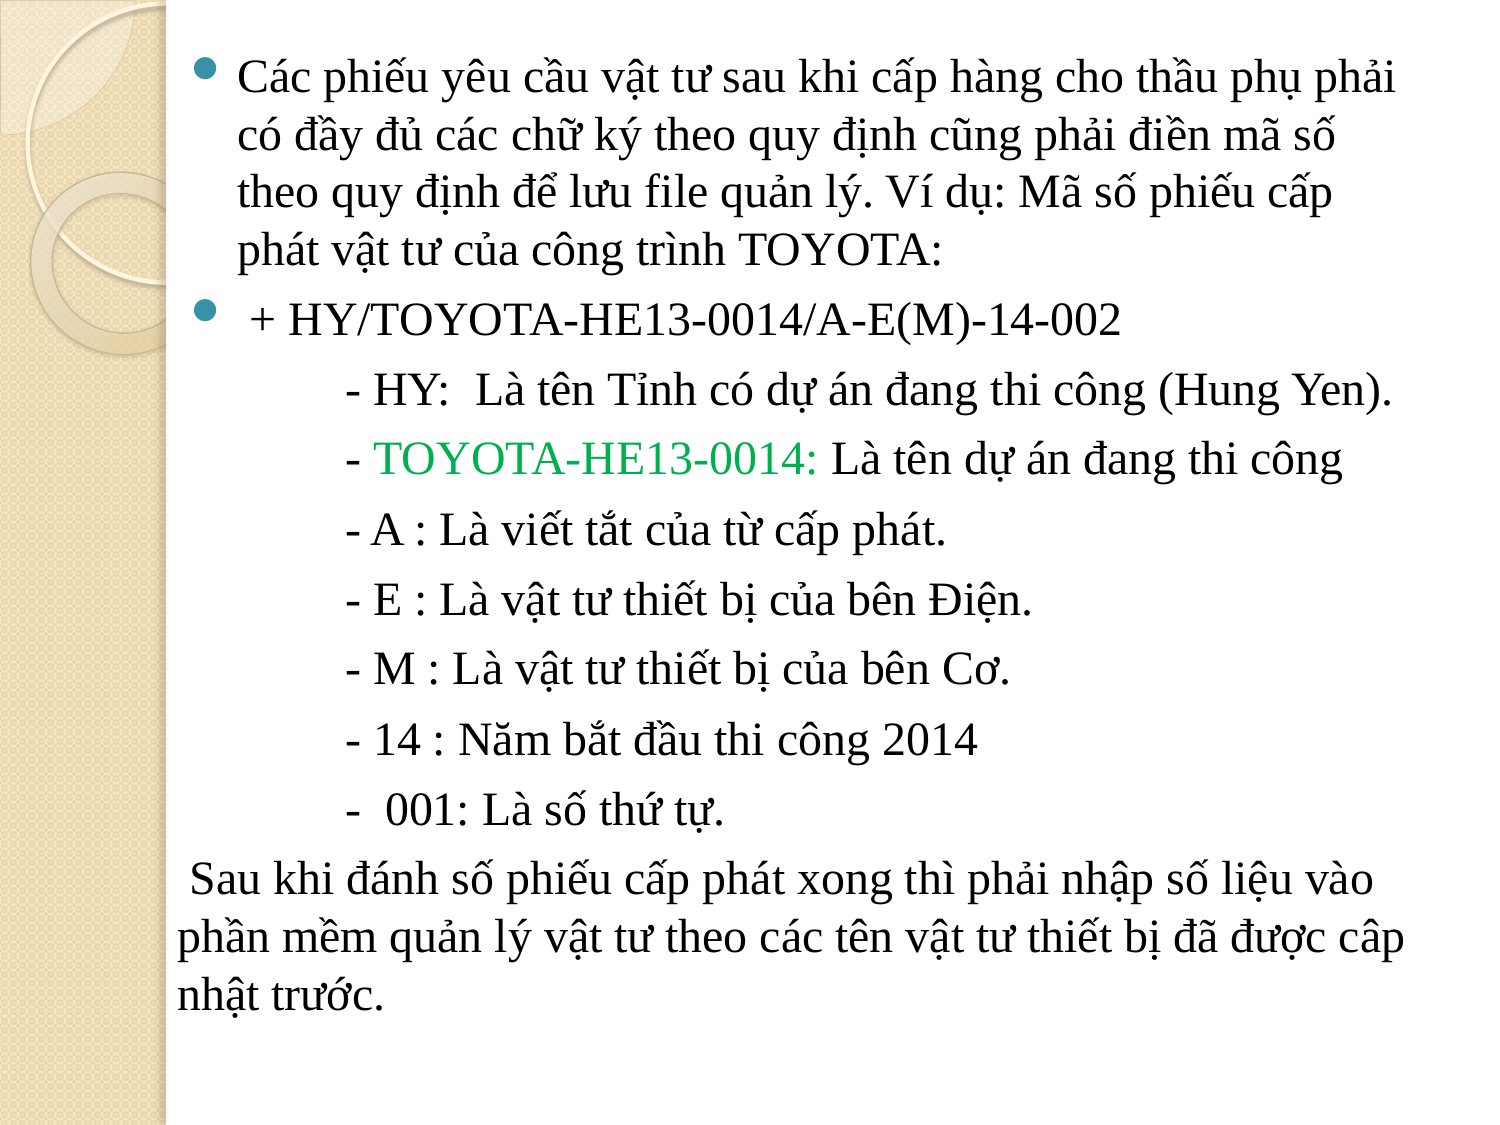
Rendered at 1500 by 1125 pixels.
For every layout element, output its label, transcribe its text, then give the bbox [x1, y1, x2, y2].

list Các phiếu yêu cầu vật tư sau khi cấp hàng cho thầu phụ phải có đầy đủ các chữ ký theo quy định cũng phải điền mã số theo quy định để lưu file quản lý. Ví dụ: Mã số phiếu cấp phát vật tư của công trình TOYOTA: + HY/TOYOTA-HE13-0014/A-E(M)-14-002 - HY: Là tên Tỉnh có dự án đang thi công (Hung Yen). - TOYOTA-HE13-0014: Là tên dự án đang thi công - A : Là viết tắt của từ cấp phát. - E : Là vật tư thiết bị của bên Điện. - M : Là vật tư thiết bị của bên Cơ. - 14 : Năm bắt đầu thi công 2014 - 001: Là số thứ tự. Sau khi đánh số phiếu cấp phát xong thì phải nhập số liệu vào phần mềm quản lý vật tư theo các tên vật tư thiết bị đã được câp nhật trước. [162, 37, 1425, 1063]
